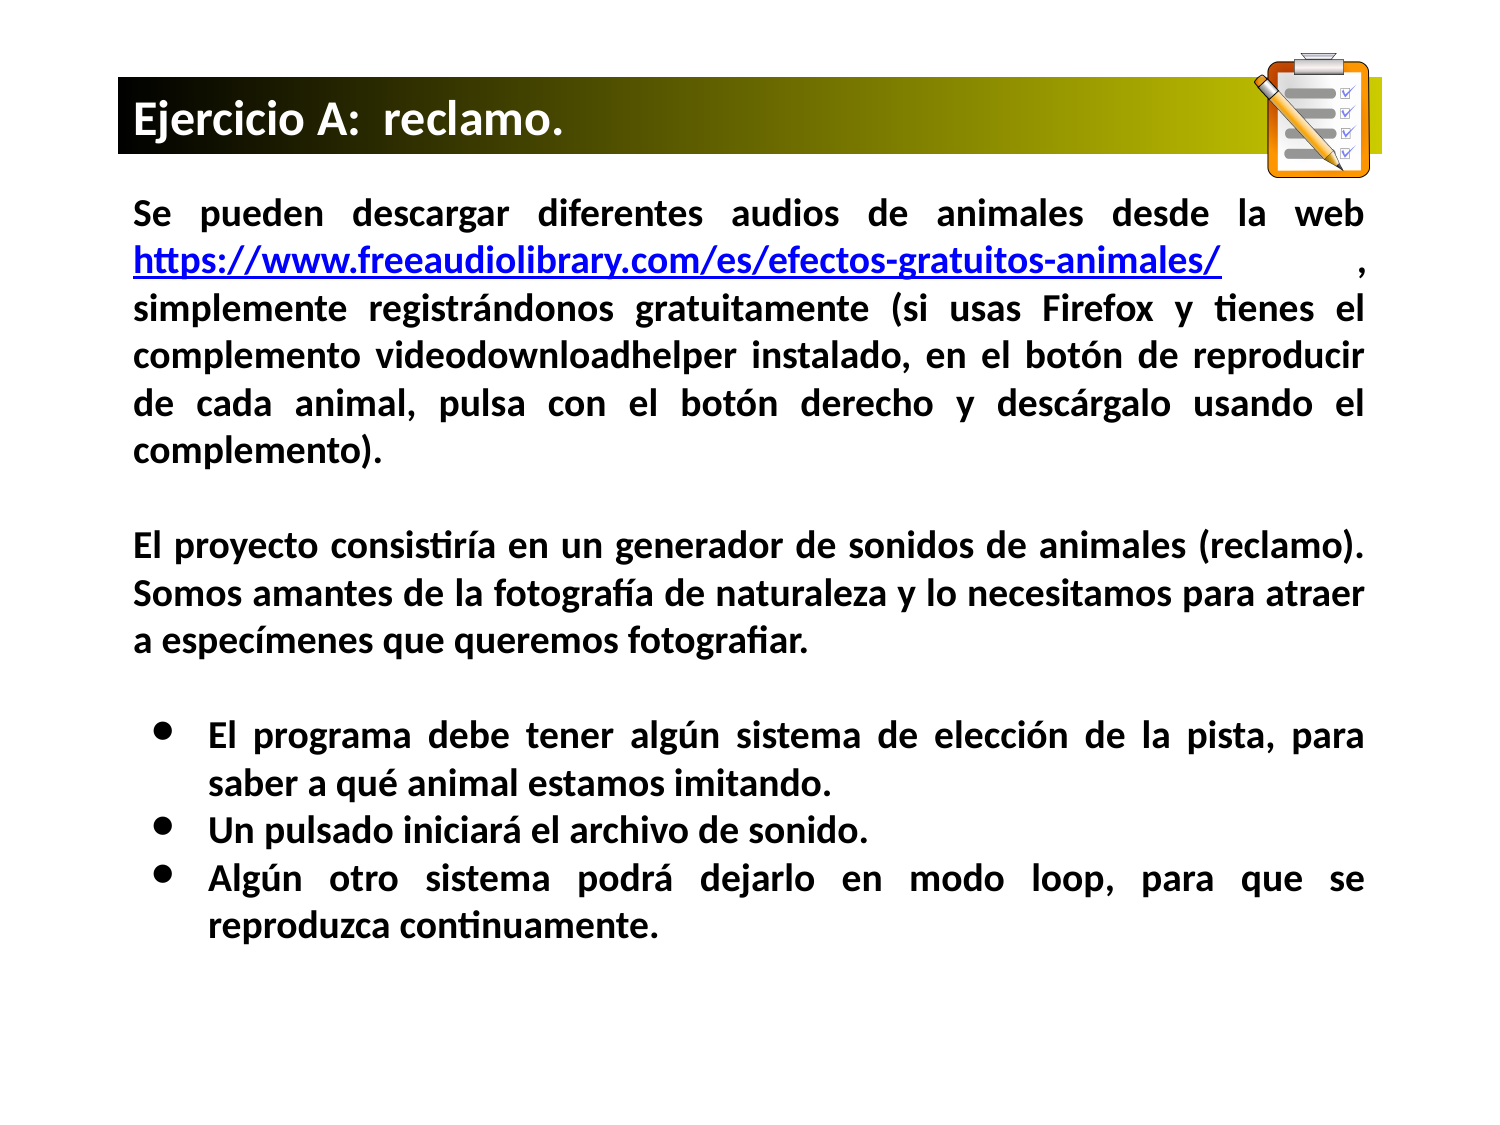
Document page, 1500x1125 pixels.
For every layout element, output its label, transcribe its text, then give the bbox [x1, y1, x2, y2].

text_box Se pueden descargar diferentes audios de animales desde la web https://www.freeaudiolibrary.com/es/efectos-gratuitos-animales/ , simplemente registrándonos gratuitamente (si usas Firefox y tienes el complemento videodownloadhelper instalado, en el botón de reproducir de cada animal, pulsa con el botón derecho y descárgalo usando el complemento). El proyecto consistiría en un generador de sonidos de animales (reclamo). Somos amantes de la fotografía de naturaleza y lo necesitamos para atraer a especímenes que queremos fotografiar. El programa debe tener algún sistema de elección de la pista, para saber a qué animal estamos imitando. Un pulsado iniciará el archivo de sonido. Algún otro sistema podrá dejarlo en modo loop, para que se reproduzca continuamente. [118, 171, 1382, 1052]
text_box Ejercicio A: reclamo. [1374, 77, 1382, 154]
picture [1254, 53, 1370, 178]
text_box Ejercicio A: reclamo. [118, 77, 1249, 154]
